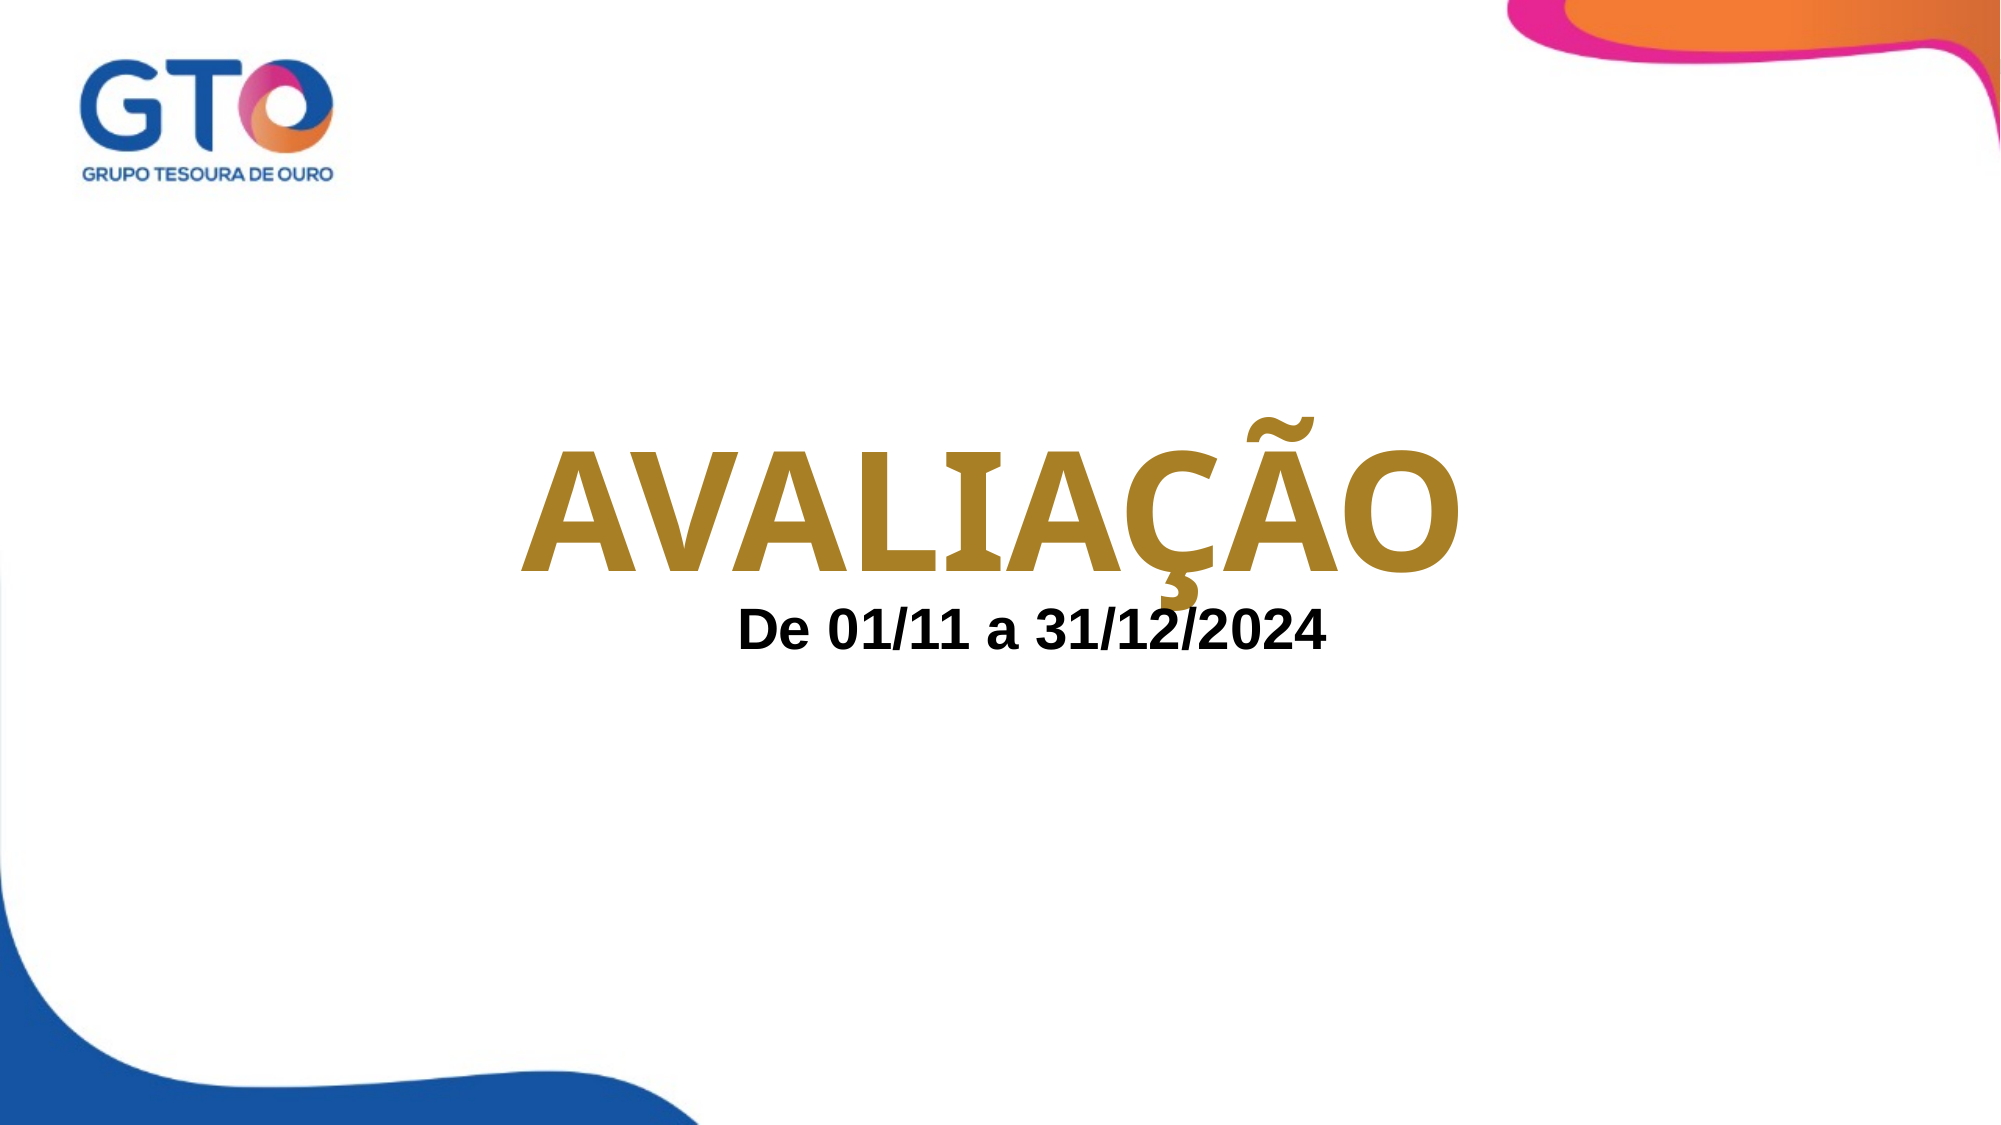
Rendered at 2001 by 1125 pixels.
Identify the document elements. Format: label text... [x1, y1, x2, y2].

title AVALIAÇÃO De 01/11 a 31/12/2024 [320, 445, 1671, 621]
picture [0, 0, 2001, 1125]
